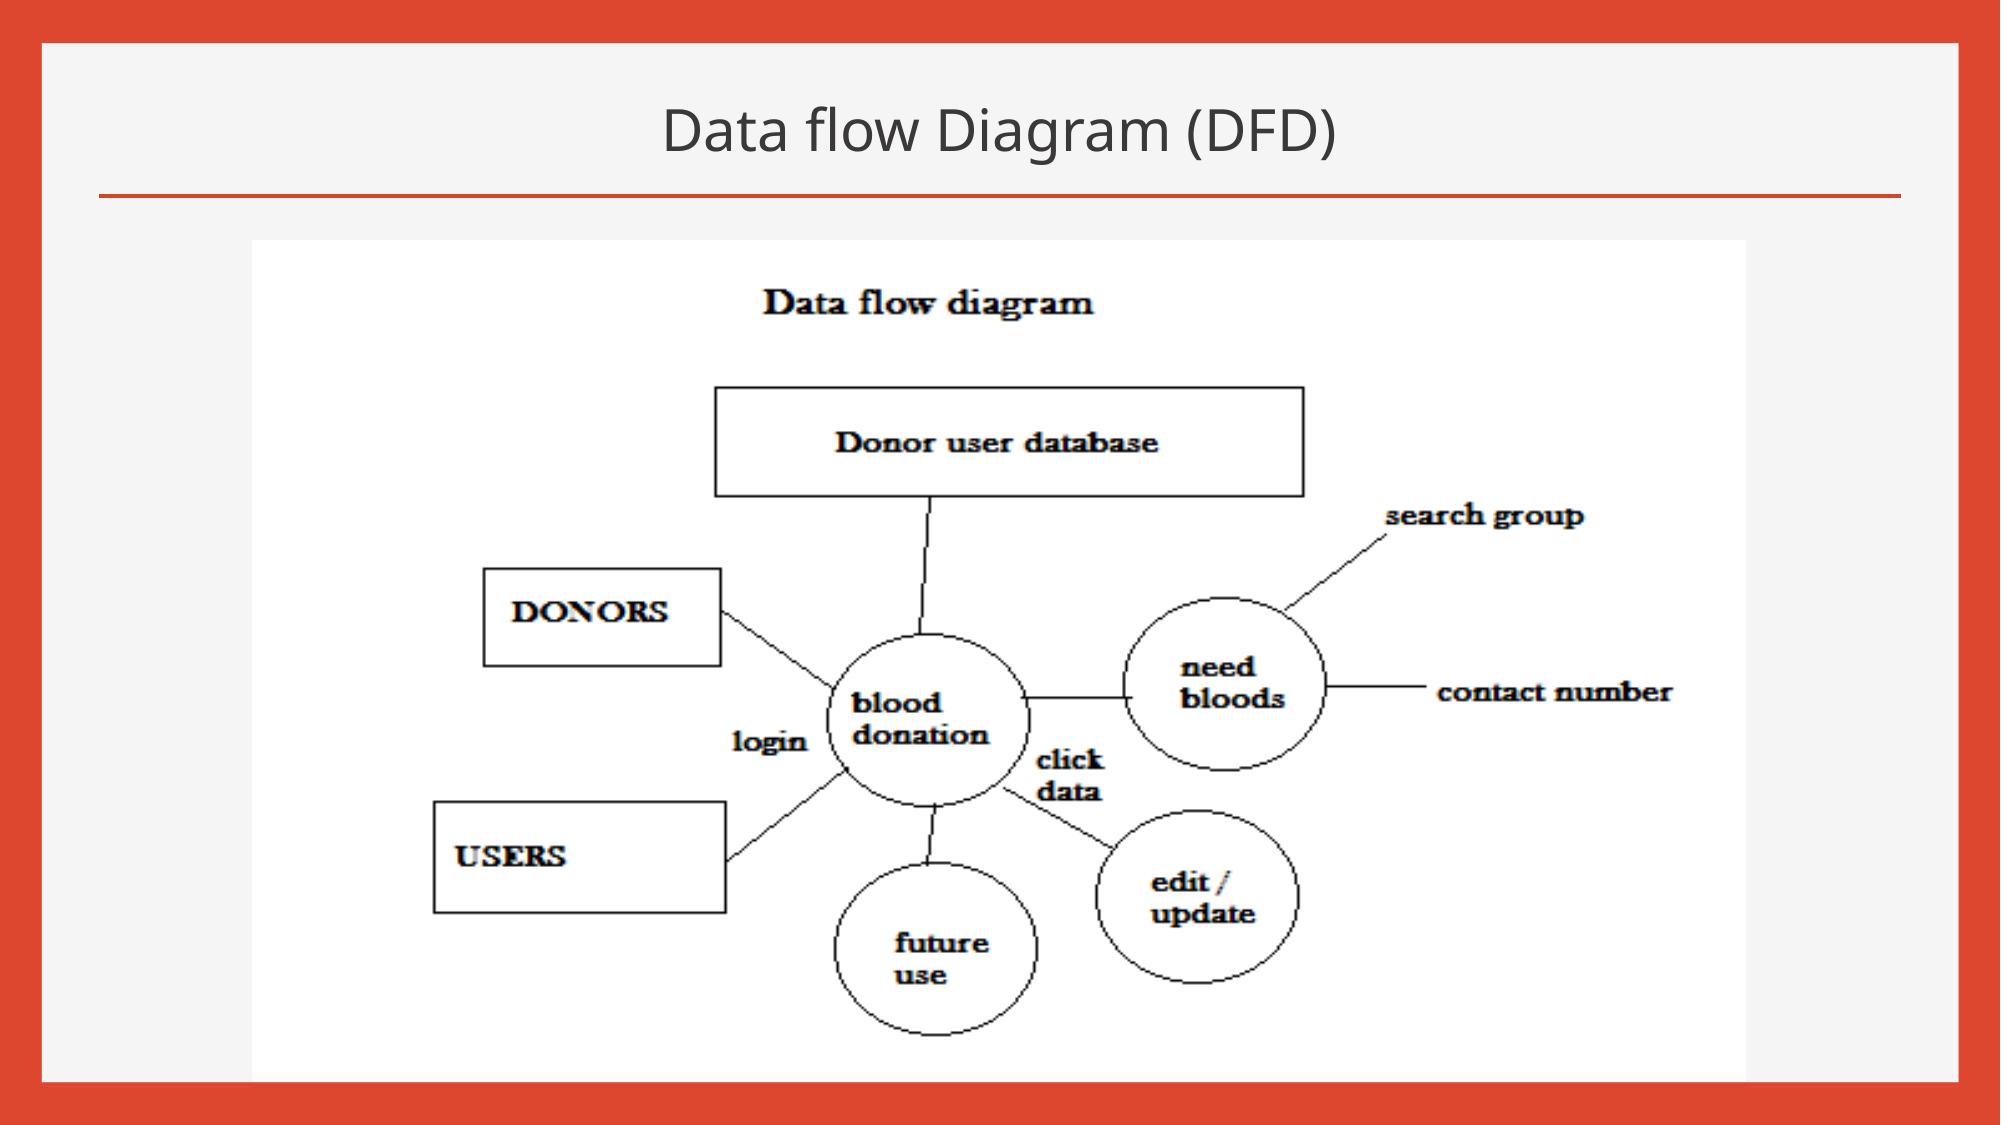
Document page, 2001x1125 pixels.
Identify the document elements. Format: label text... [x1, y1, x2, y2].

text_box Data flow Diagram (DFD) [95, 65, 1902, 171]
picture [252, 240, 1746, 1082]
